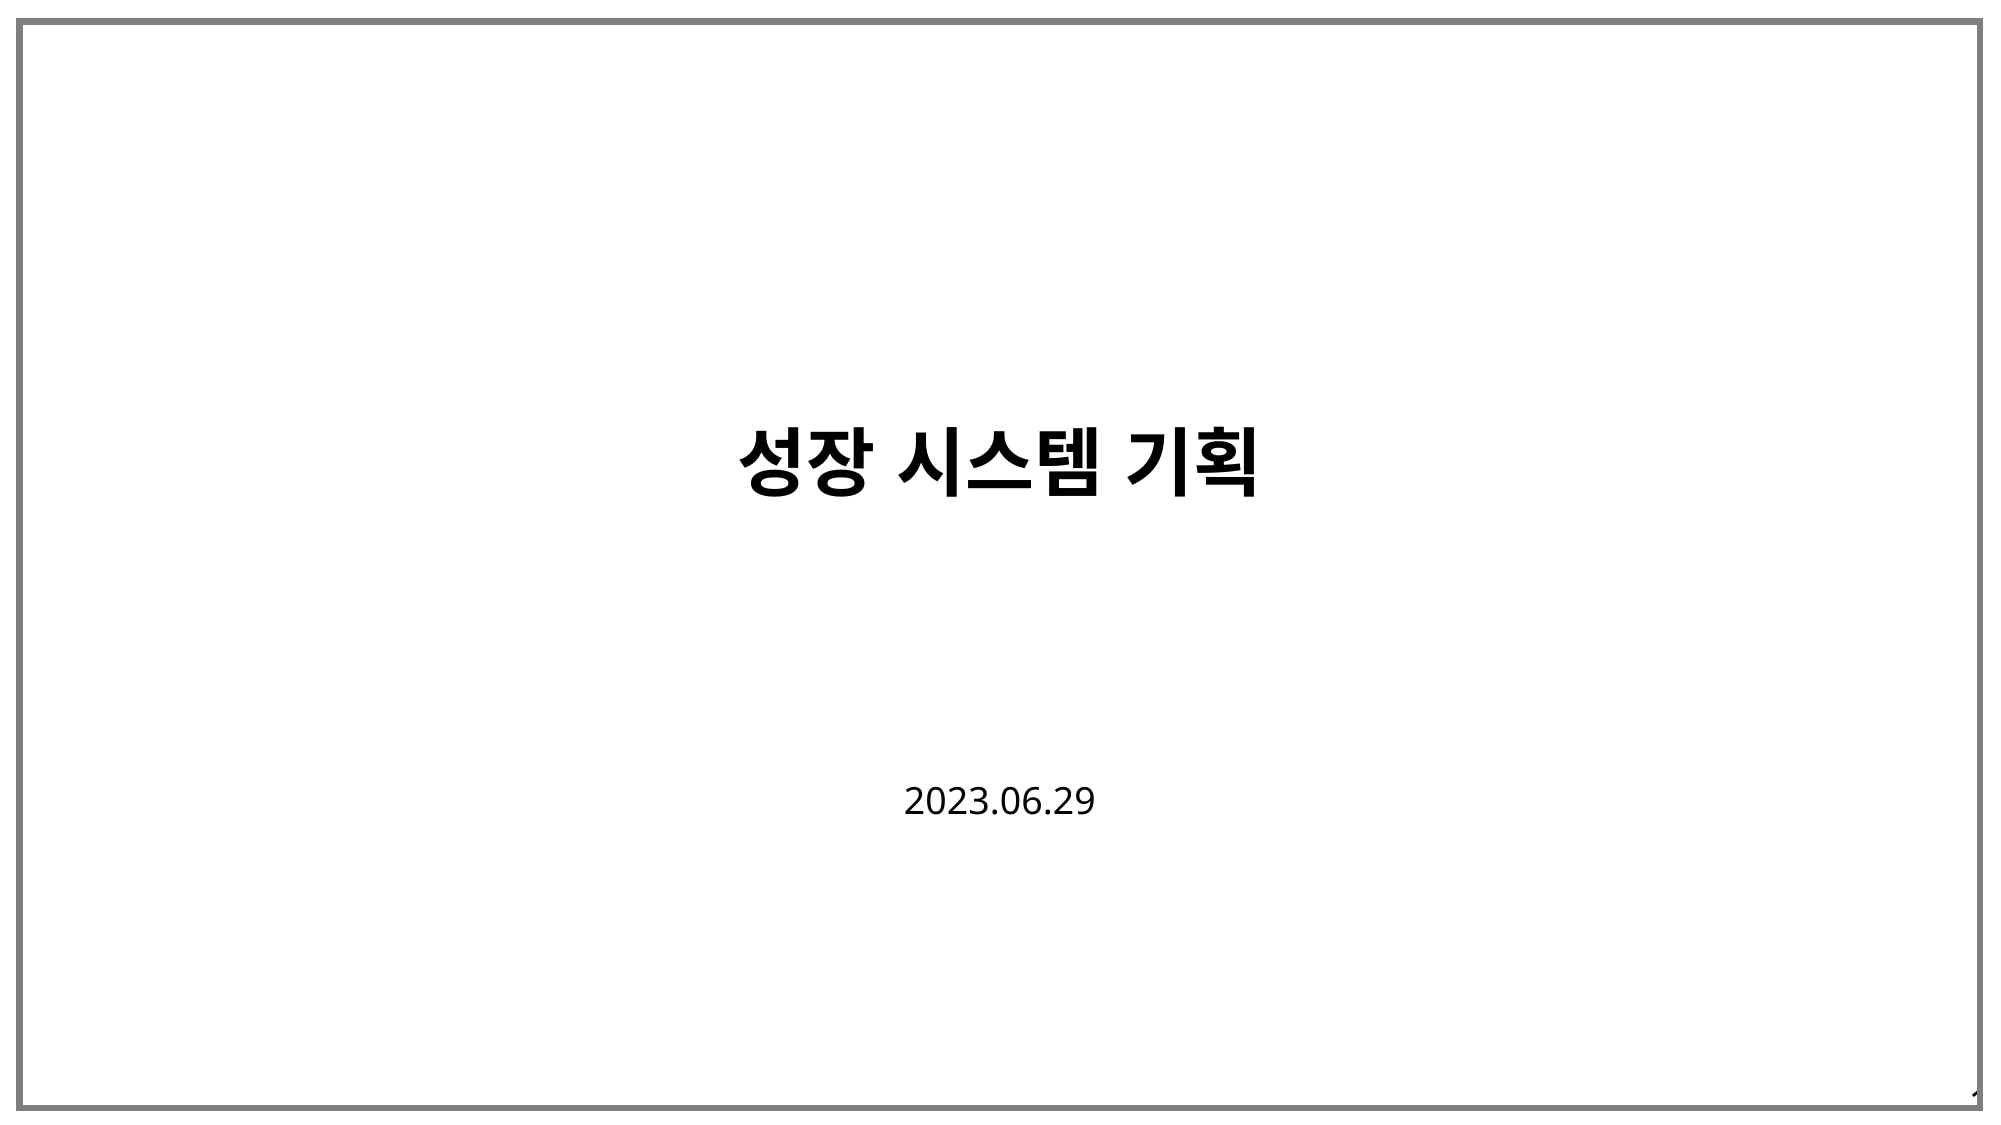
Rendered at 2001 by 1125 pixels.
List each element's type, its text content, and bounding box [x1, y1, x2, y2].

title 성장 시스템 기획 [249, 402, 1750, 531]
list 2023.06.29 [255, 658, 1745, 919]
